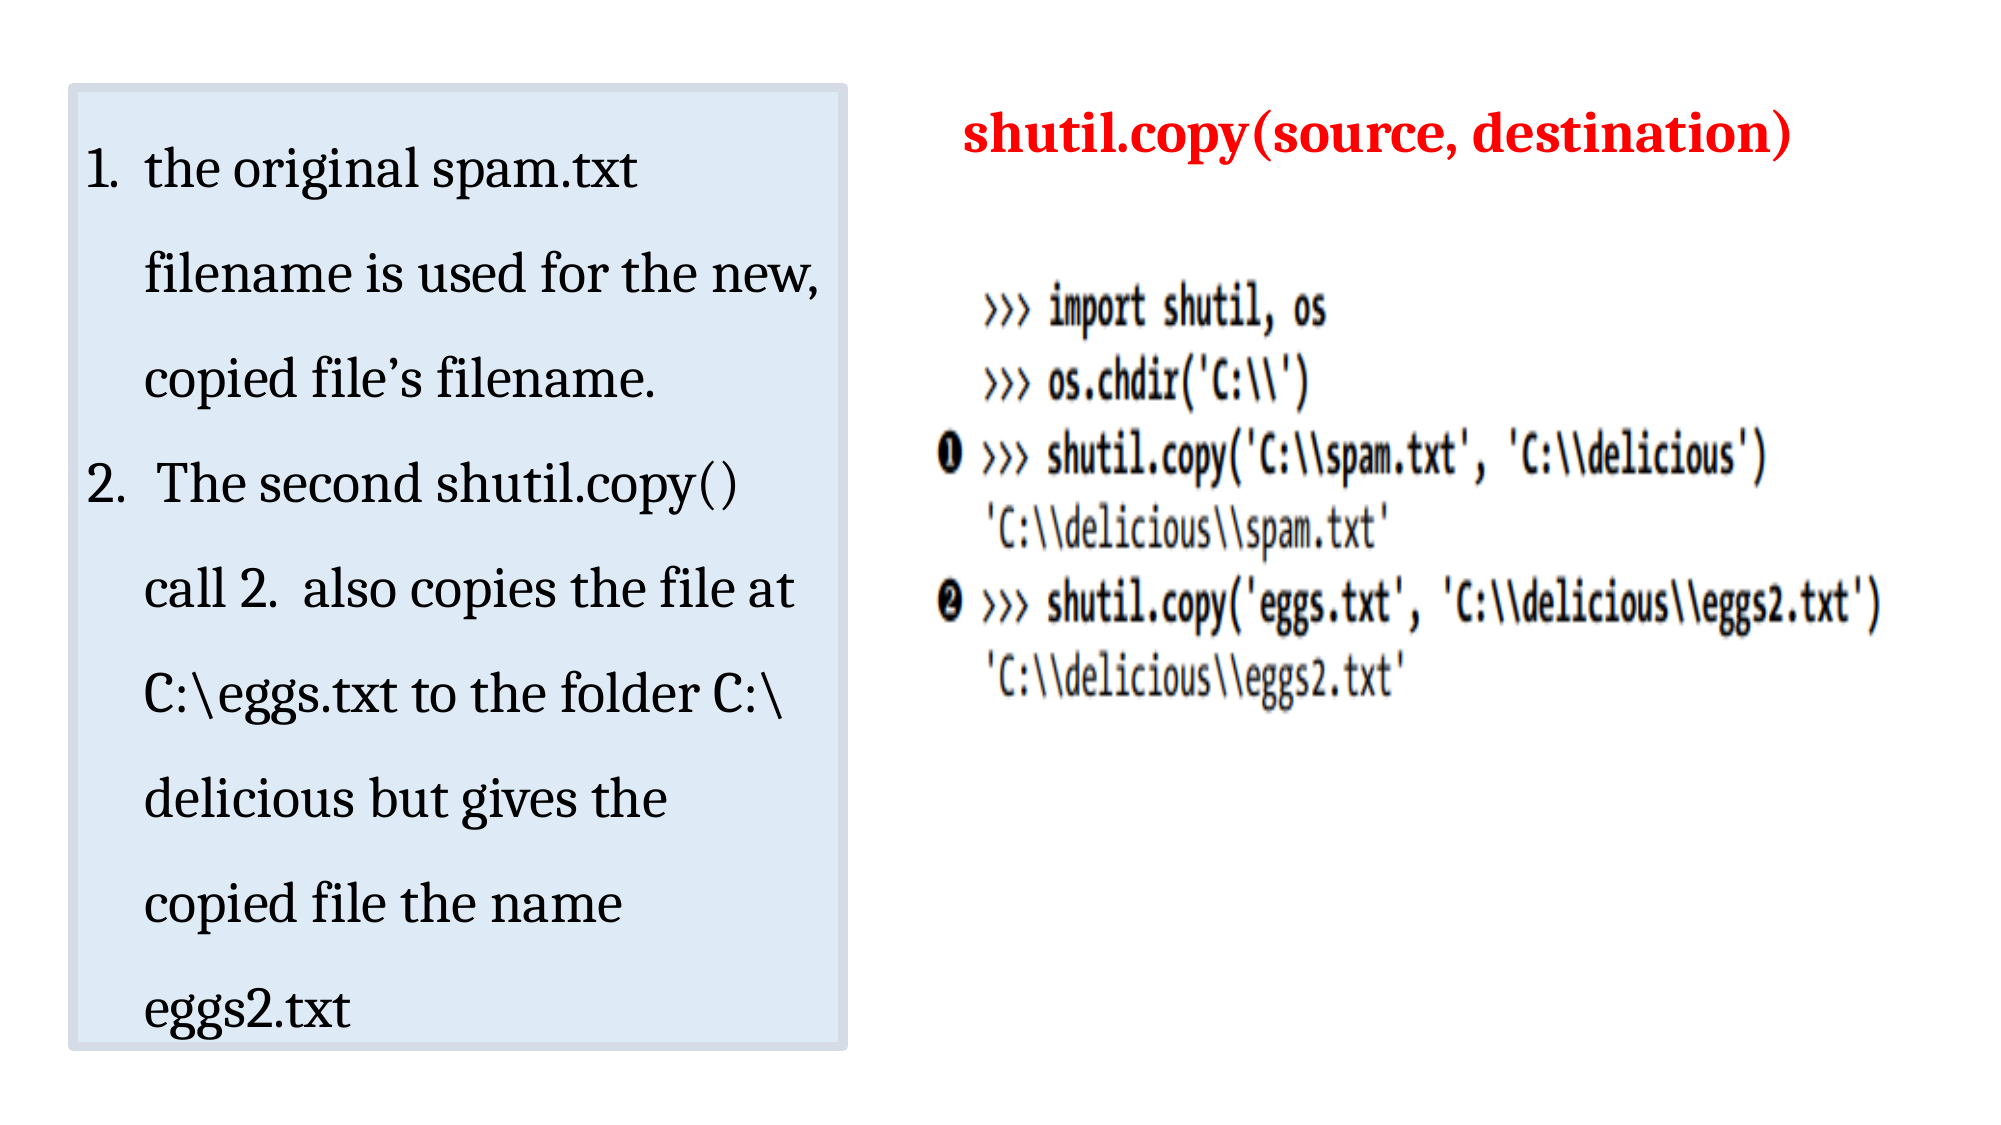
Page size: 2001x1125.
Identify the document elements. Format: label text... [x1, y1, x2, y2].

picture [914, 249, 1955, 725]
text_box shutil.copy(source, destination) [949, 87, 1811, 172]
text_box the original spam.txt filename is used for the new, copied file’s filename. The second shutil.copy() call 2. also copies the file at C:\eggs.txt to the folder C:\delicious but gives the copied file the name eggs2.txt [73, 87, 843, 1047]
